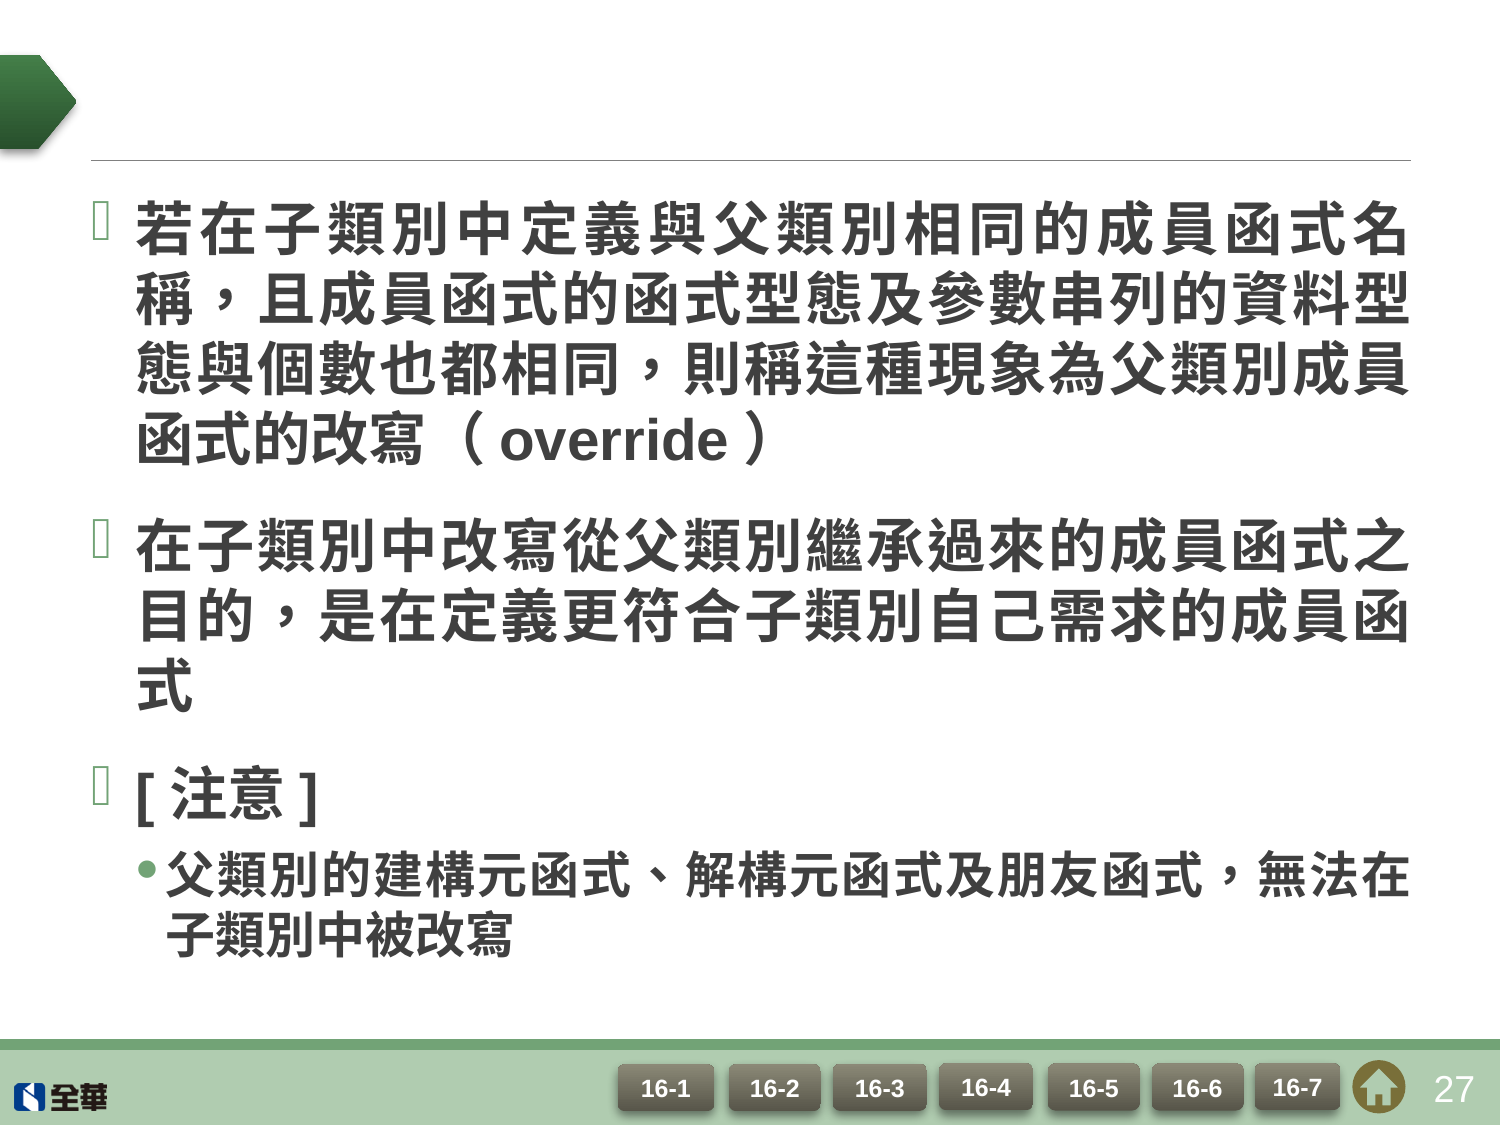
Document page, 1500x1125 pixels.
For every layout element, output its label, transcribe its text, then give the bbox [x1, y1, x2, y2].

slide_number 27 [1376, 1057, 1491, 1118]
list 若在子類別中定義與父類別相同的成員函式名稱，且成員函式的函式型態及參數串列的資料型態與個數也都相同，則稱這種現象為父類別成員函式的改寫（override） 在子類別中改寫從父類別繼承過來的成員函式之目的，是在定義更符合子類別自己需求的成員函式 [注意] 父類別的建構元函式、解構元函式及朋友函式，無法在子類別中被改寫 [91, 184, 1412, 1000]
picture [14, 1083, 107, 1111]
